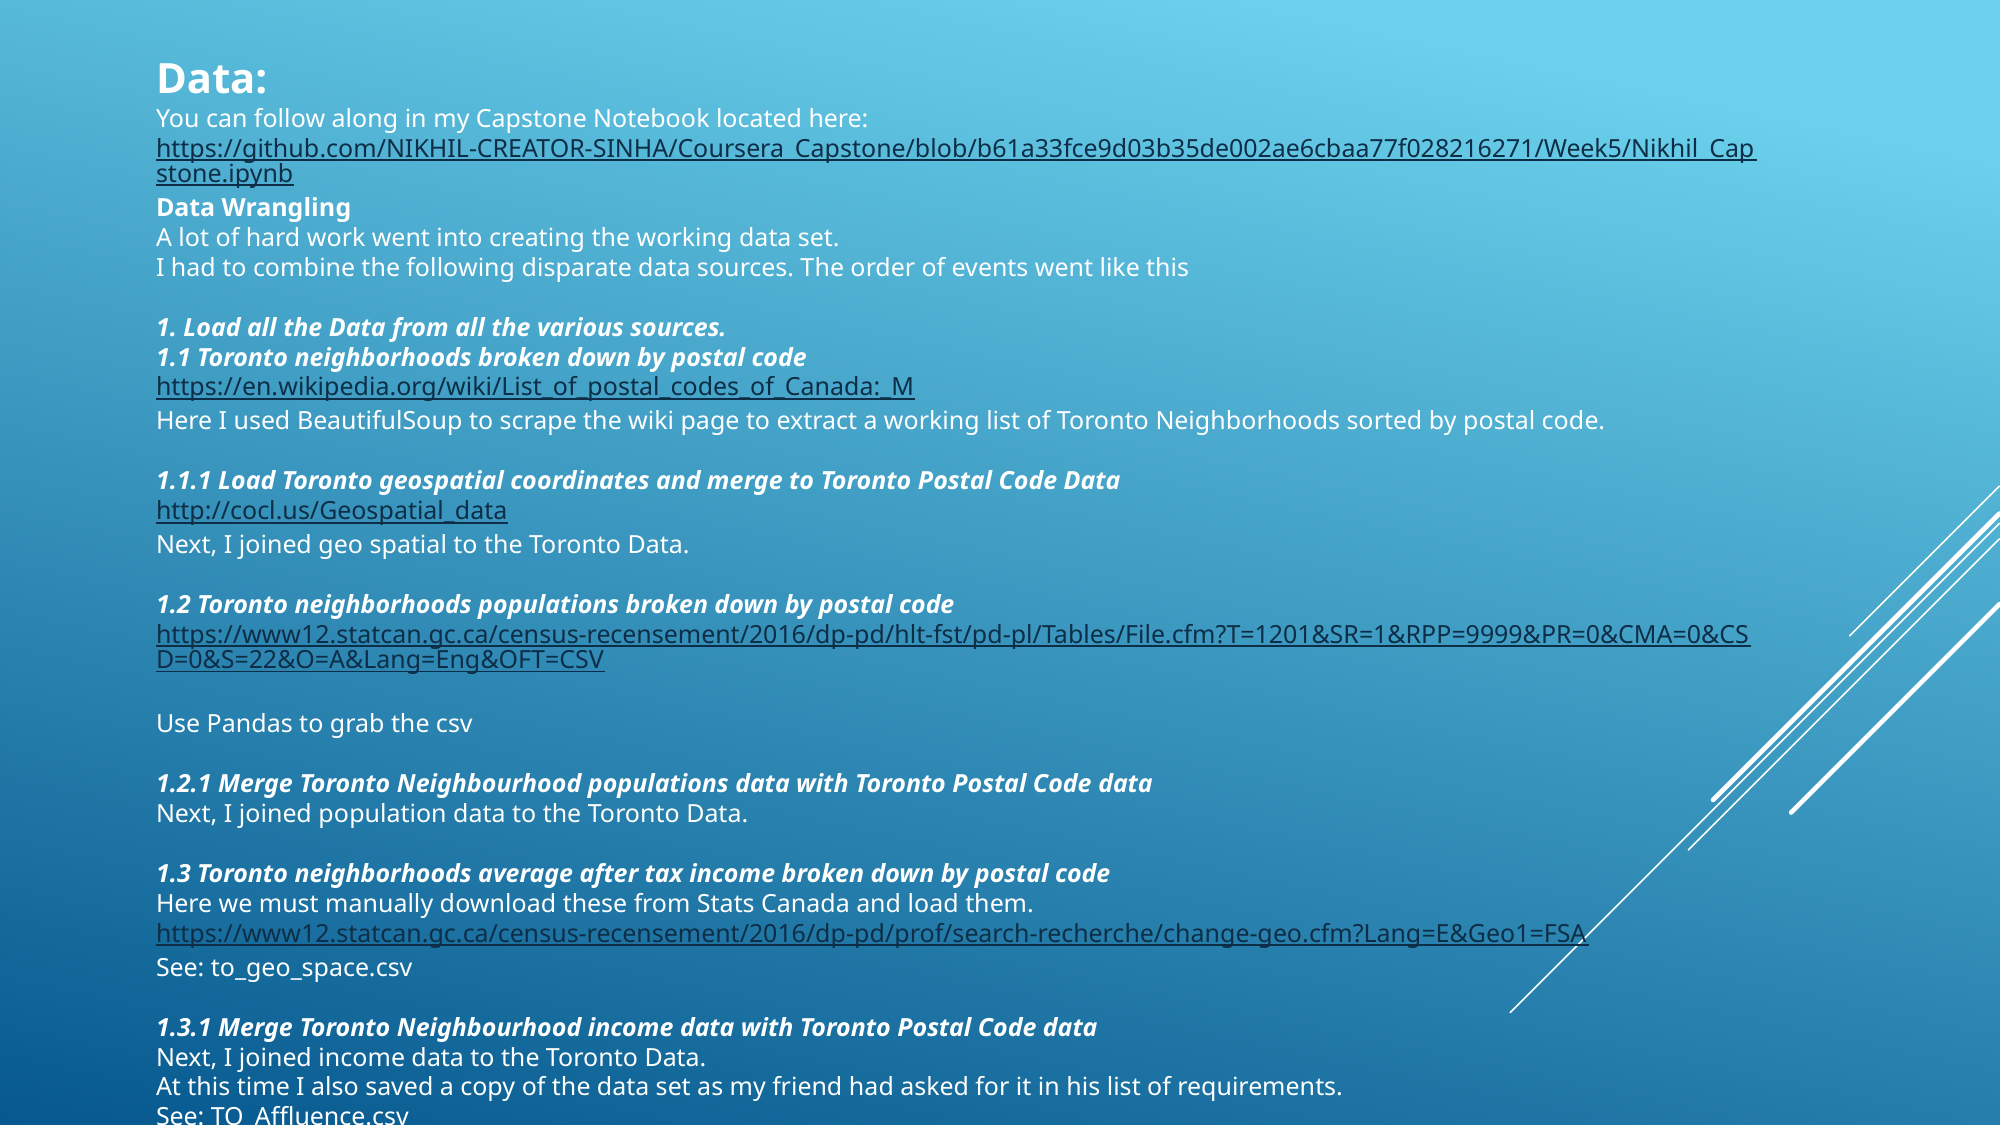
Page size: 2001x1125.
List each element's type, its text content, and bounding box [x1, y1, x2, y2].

text_box Data: You can follow along in my Capstone Notebook located here: https://github.com/NIKHIL-CREATOR-SINHA/Coursera_Capstone/blob/b61a33fce9d03b35de002ae6cbaa77f028216271/Week5/Nikhil_Capstone.ipynb Data Wrangling A lot of hard work went into creating the working data set. I had to combine the following disparate data sources. The order of events went like this 1. Load all the Data from all the various sources. 1.1 Toronto neighborhoods broken down by postal code https://en.wikipedia.org/wiki/List_of_postal_codes_of_Canada:_M Here I used BeautifulSoup to scrape the wiki page to extract a working list of Toronto Neighborhoods sorted by postal code. 1.1.1 Load Toronto geospatial coordinates and merge to Toronto Postal Code Data http://cocl.us/Geospatial_data Next, I joined geo spatial to the Toronto Data. 1.2 Toronto neighborhoods populations broken down by postal code https://www12.statcan.gc.ca/census-recensement/2016/dp-pd/hlt-fst/pd-pl/Tables/File.cfm?T=1201&SR=1&RPP=9999&PR=0&CMA=0&CSD=0&S=22&O=A&Lang=Eng&OFT=CSV Use Pandas to grab the csv 1.2.1 Merge Toronto Neighbourhood populations data with Toronto Postal Code data Next, I joined population data to the Toronto Data. 1.3 Toronto neighborhoods average after tax income broken down by postal code Here we must manually download these from Stats Canada and load them. https://www12.statcan.gc.ca/census-recensement/2016/dp-pd/prof/search-recherche/change-geo.cfm?Lang=E&Geo1=FSA See: to_geo_space.csv 1.3.1 Merge Toronto Neighbourhood income data with Toronto Postal Code data Next, I joined income data to the Toronto Data. At this time I also saved a copy of the data set as my friend had asked for it in his list of requirements. See: TO_Affluence.csv [141, 44, 1776, 1089]
